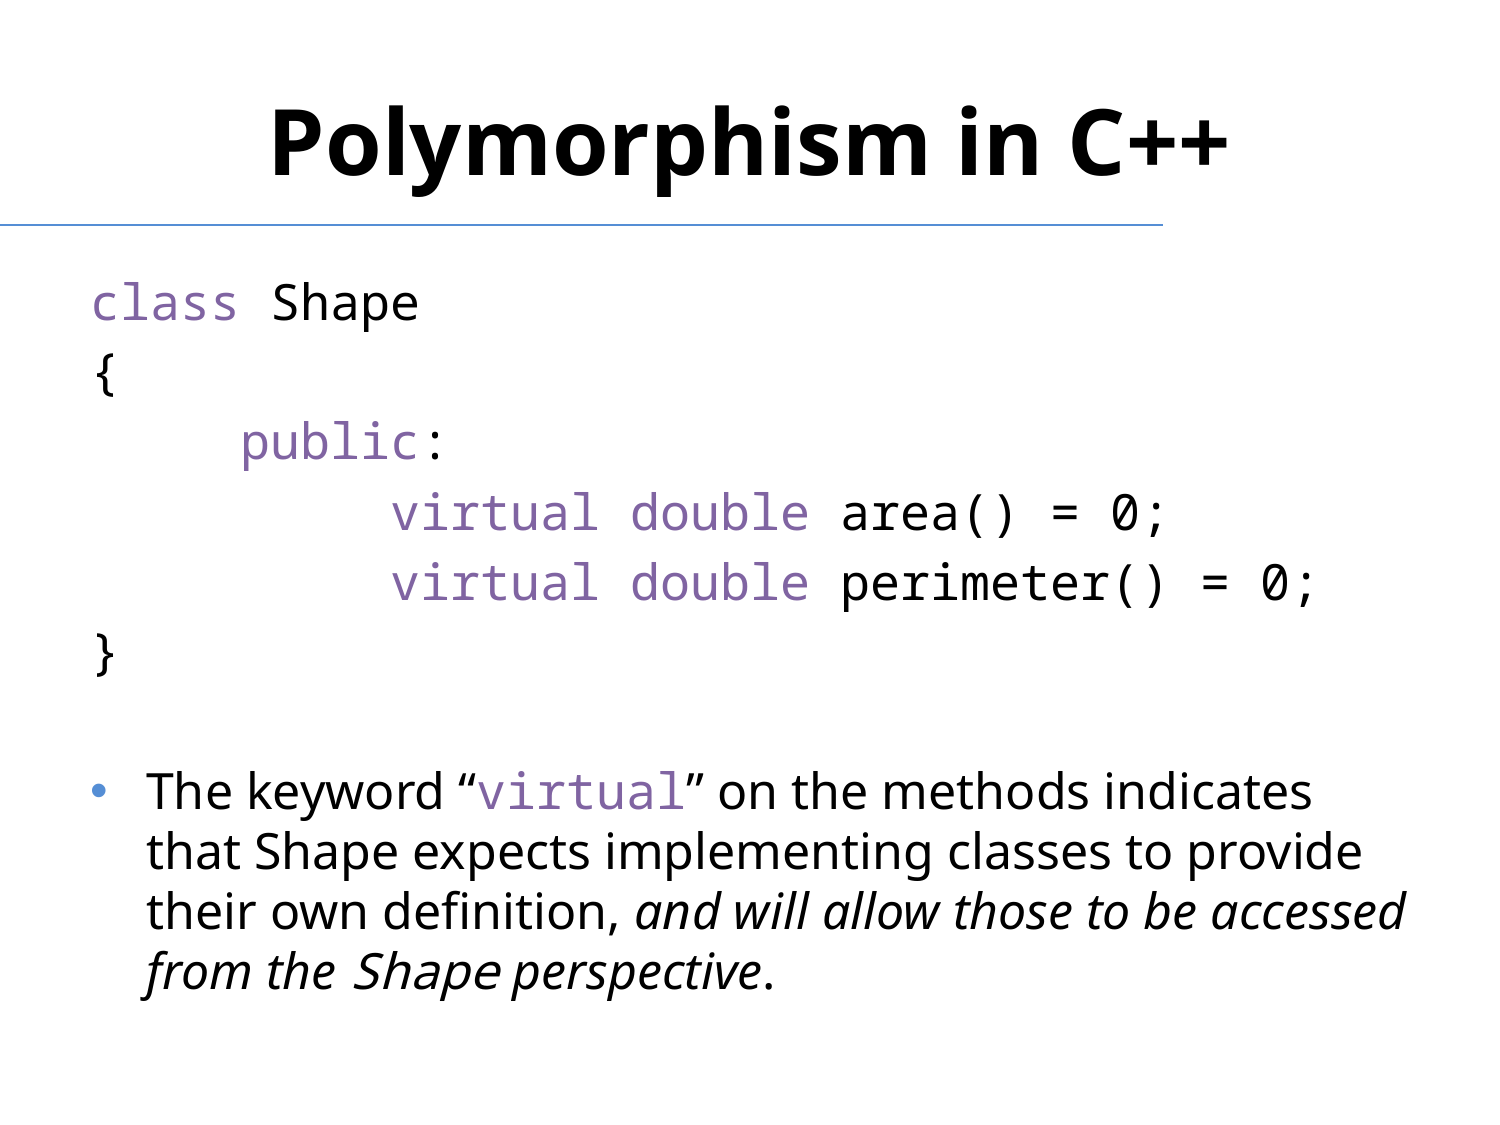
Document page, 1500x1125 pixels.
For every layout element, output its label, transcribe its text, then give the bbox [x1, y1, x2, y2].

title Polymorphism in C++ [75, 45, 1425, 233]
list class Shape { public: virtual double area() = 0; virtual double perimeter() = 0; } The keyword “virtual” on the methods indicates that Shape expects implementing classes to provide their own definition, and will allow those to be accessed from the Shape perspective. [75, 262, 1425, 1036]
